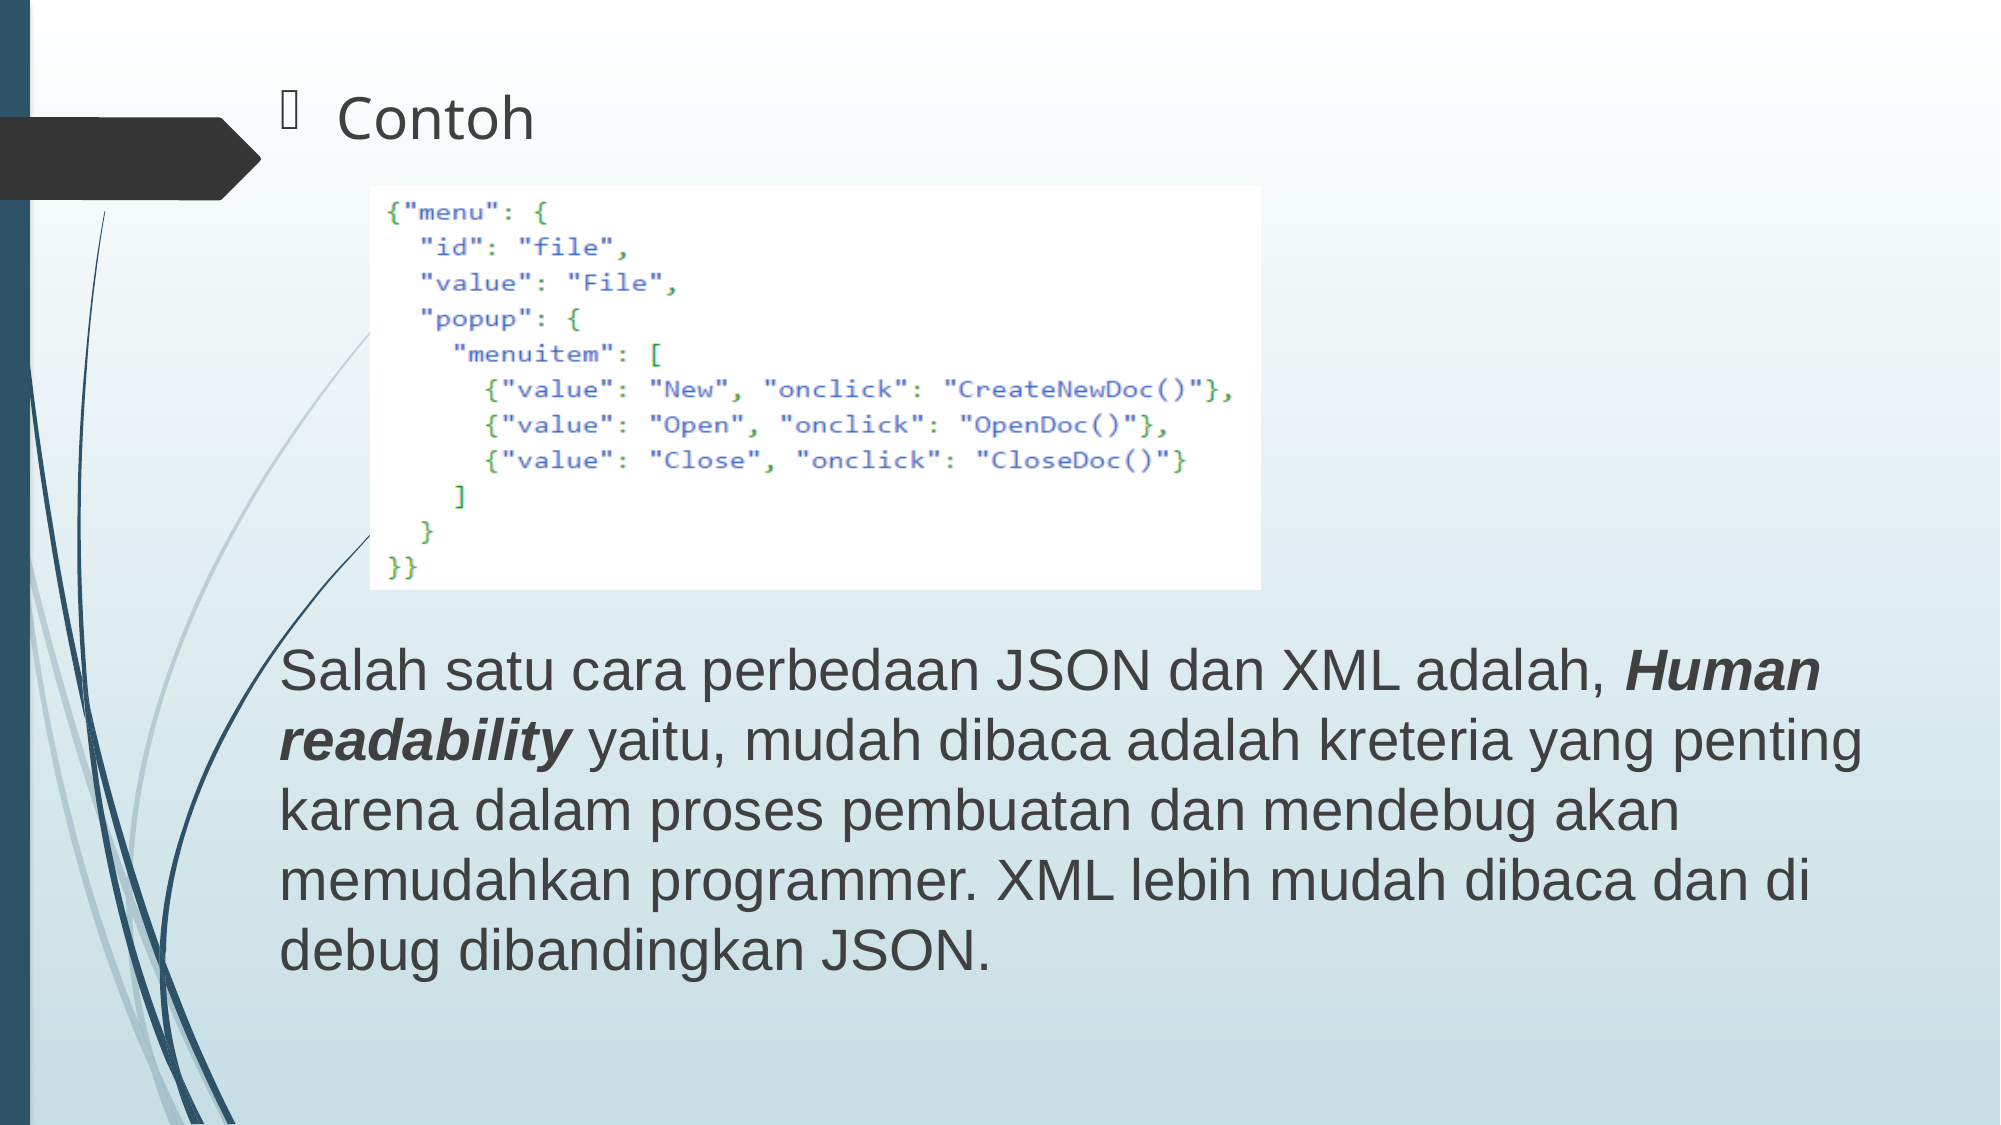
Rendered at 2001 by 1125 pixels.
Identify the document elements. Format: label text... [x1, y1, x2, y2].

picture [369, 186, 1262, 590]
list Contoh Salah satu cara perbedaan JSON dan XML adalah, Human readability yaitu, mudah dibaca adalah kreteria yang penting karena dalam proses pembuatan dan mendebug akan memudahkan programmer. XML lebih mudah dibaca dan di debug dibandingkan JSON. [265, 73, 1888, 1082]
